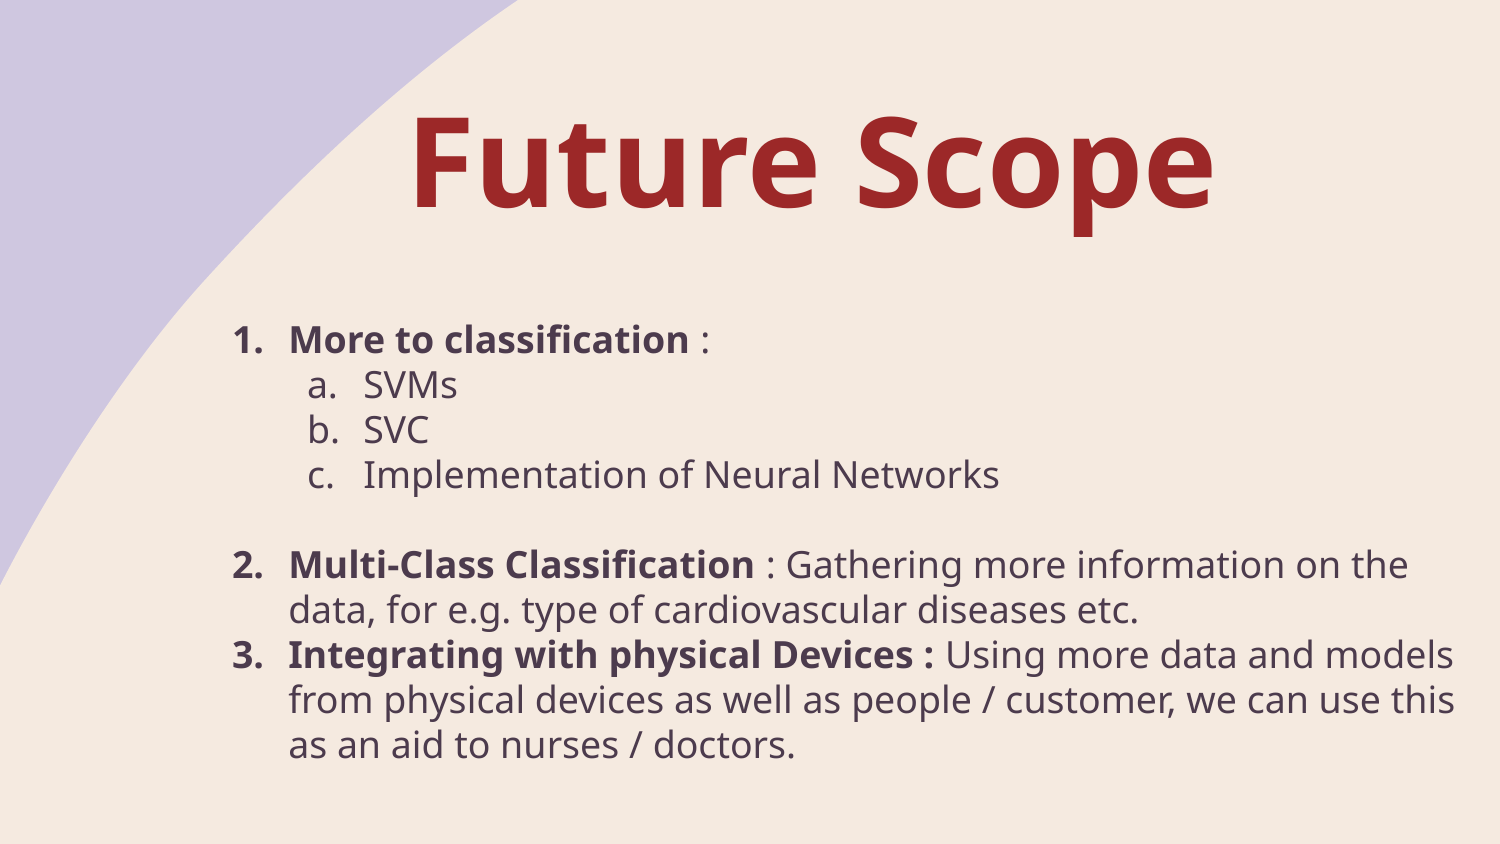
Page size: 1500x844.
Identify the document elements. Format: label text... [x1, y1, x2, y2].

title Future Scope [249, 88, 1375, 227]
text_box More to classification : SVMs SVC Implementation of Neural Networks Multi-Class Classification : Gathering more information on the data, for e.g. type of cardiovascular diseases etc. Integrating with physical Devices : Using more data and models from physical devices as well as people / customer, we can use this as an aid to nurses / doctors. [198, 300, 1477, 813]
